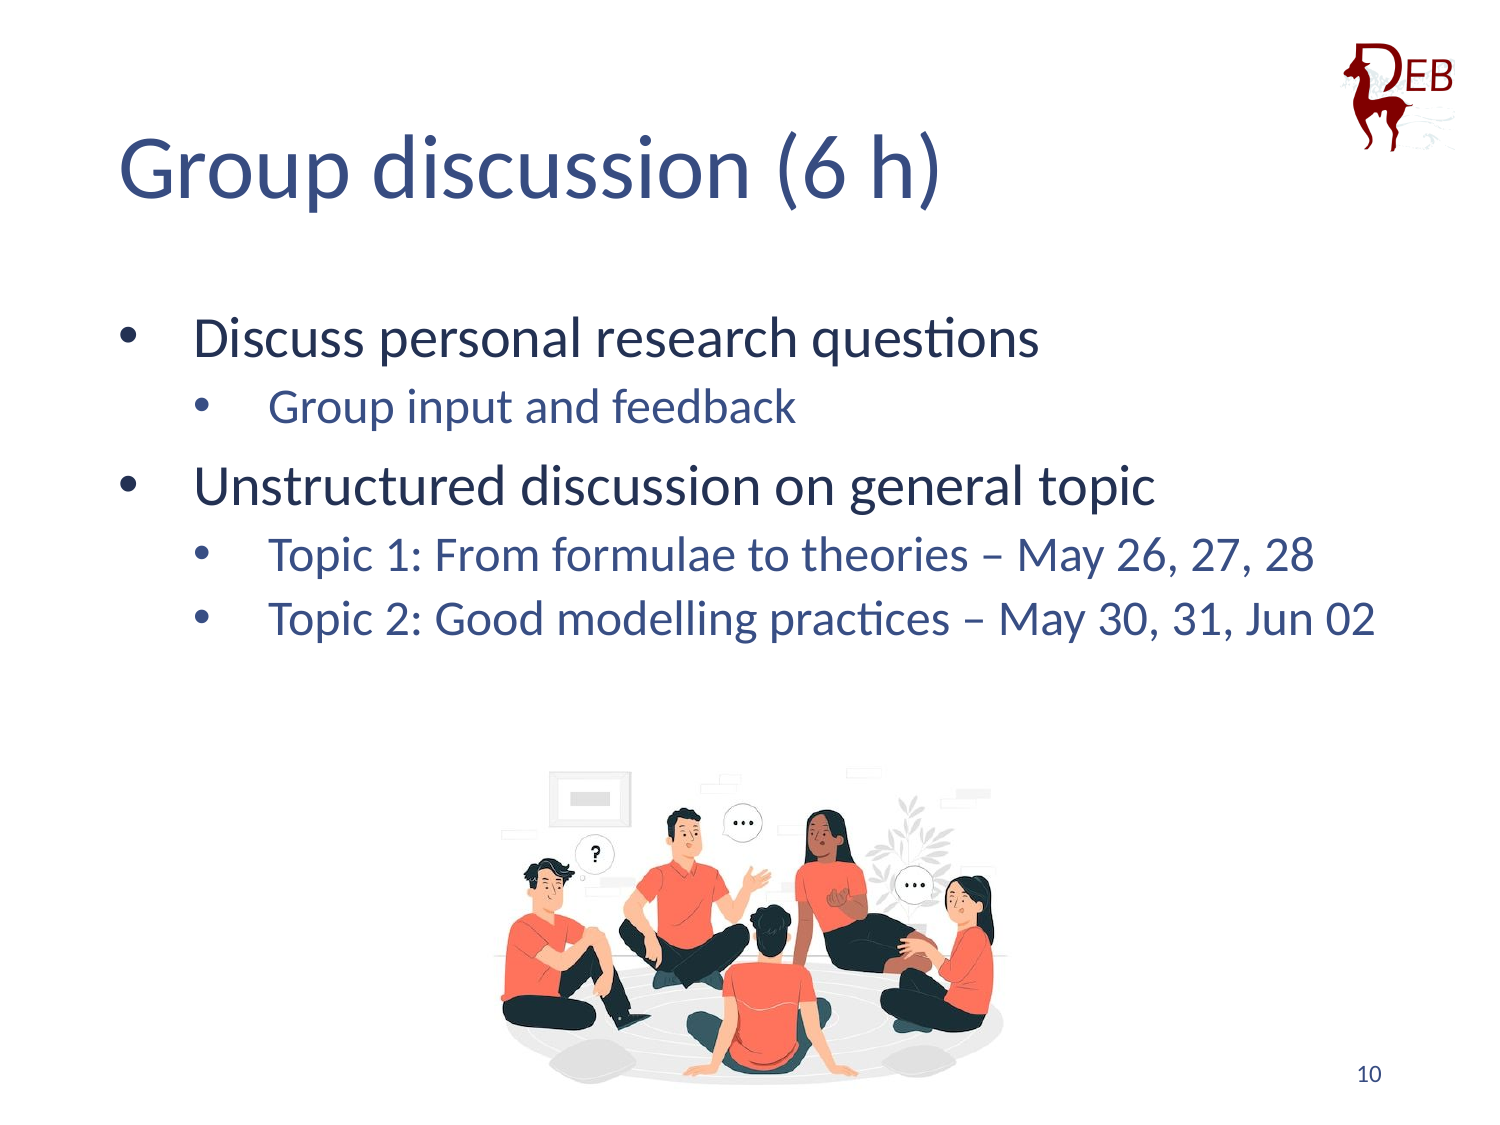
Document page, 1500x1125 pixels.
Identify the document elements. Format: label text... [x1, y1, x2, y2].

picture [479, 742, 1020, 1103]
list Discuss personal research questions Group input and feedback Unstructured discussion on general topic Topic 1: From formulae to theories – May 26, 27, 28 Topic 2: Good modelling practices – May 30, 31, Jun 02 [103, 299, 1397, 1014]
slide_number 10 [1059, 1042, 1397, 1103]
picture [1339, 34, 1455, 153]
title Group discussion (6 h) [103, 59, 1397, 278]
